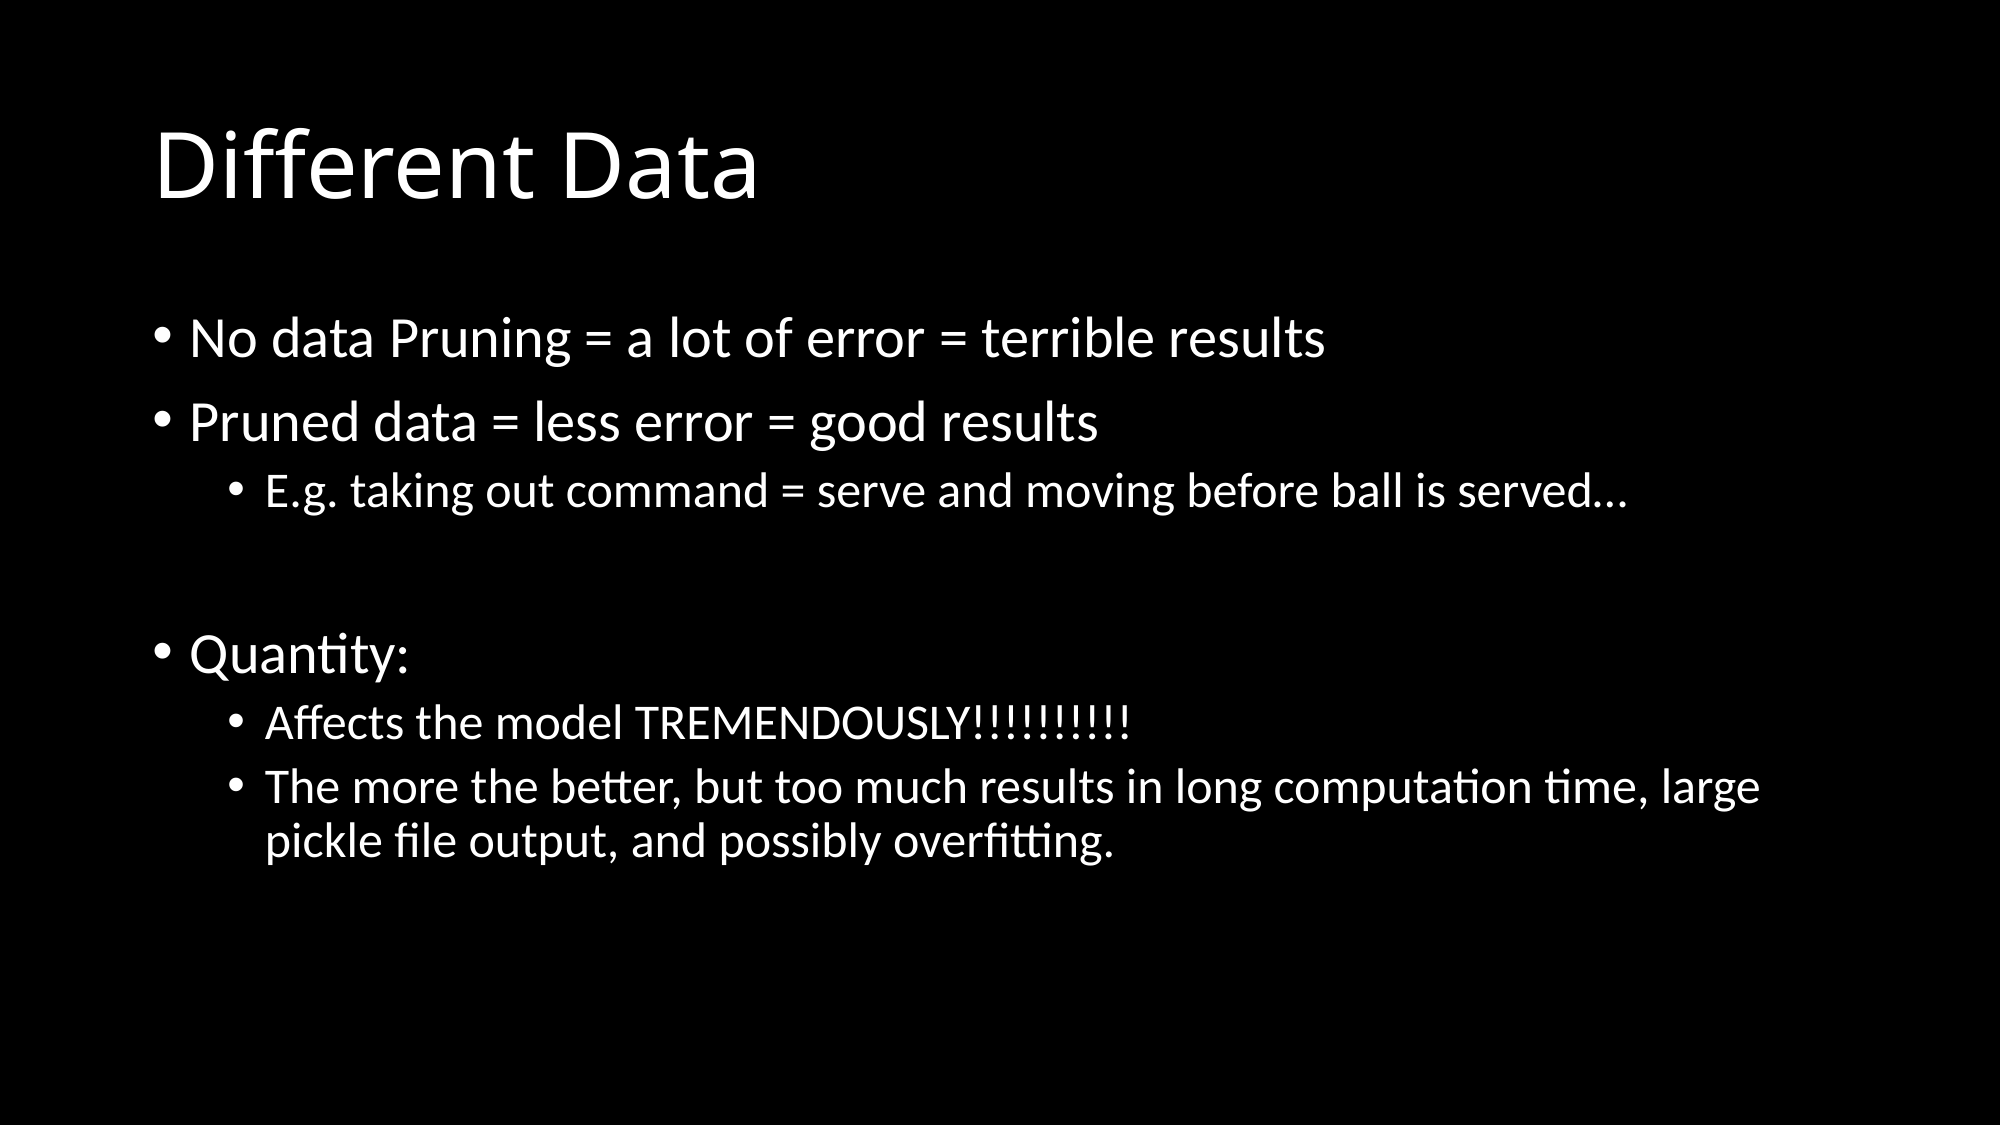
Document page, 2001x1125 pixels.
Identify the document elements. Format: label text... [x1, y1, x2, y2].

list No data Pruning = a lot of error = terrible results Pruned data = less error = good results E.g. taking out command = serve and moving before ball is served… Quantity: Affects the model TREMENDOUSLY!!!!!!!!!! The more the better, but too much results in long computation time, large pickle file output, and possibly overfitting. [137, 299, 1863, 1014]
title Different Data [137, 59, 1863, 278]
